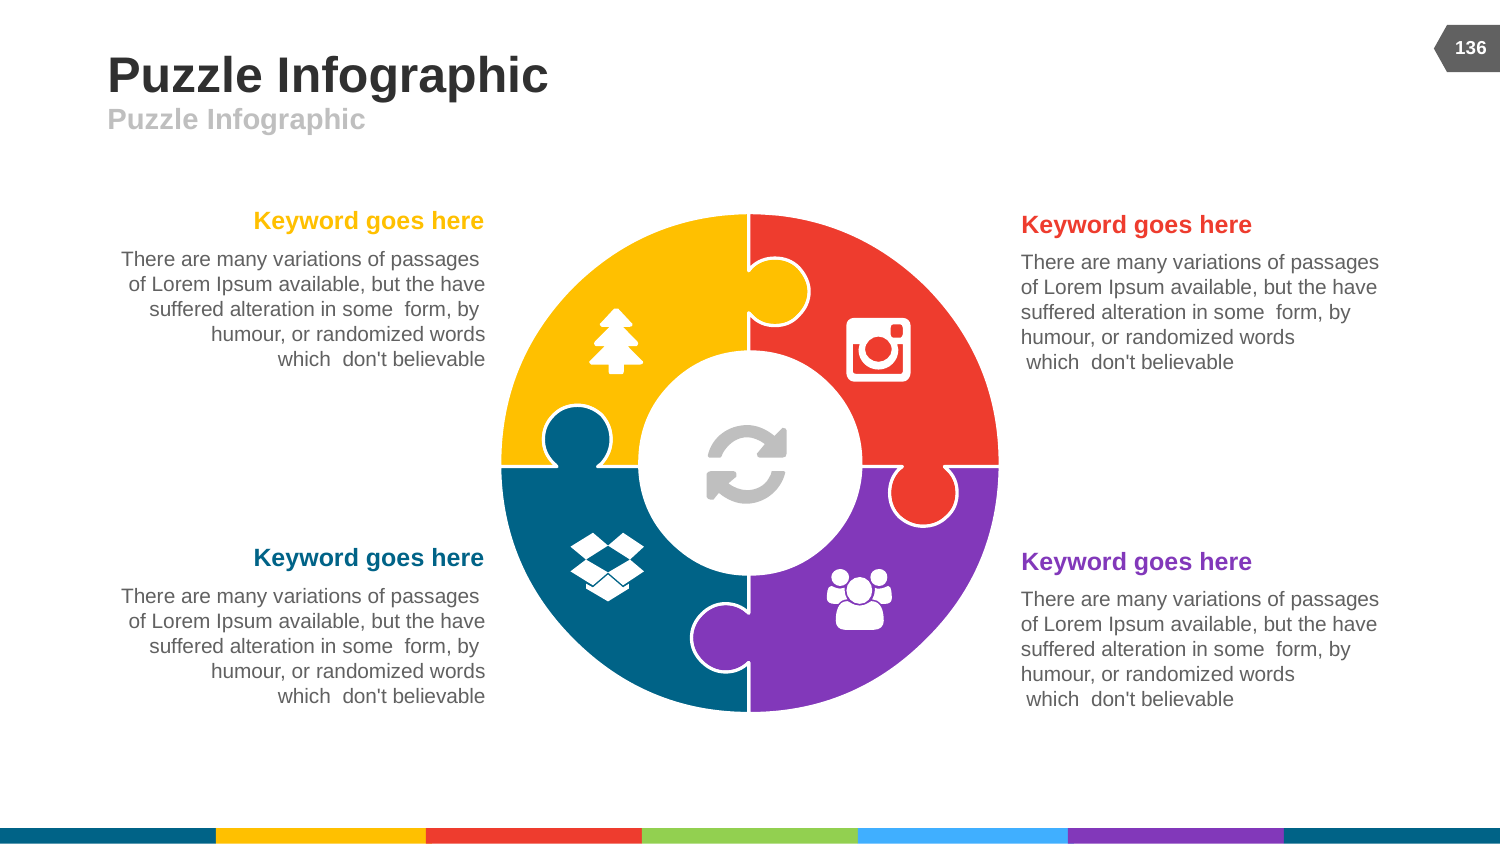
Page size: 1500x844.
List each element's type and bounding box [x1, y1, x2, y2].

slide_number [1439, 24, 1500, 70]
list [107, 101, 783, 135]
text_box [499, 212, 1001, 714]
text_box [111, 204, 486, 372]
text_box [1020, 207, 1395, 376]
text_box [111, 541, 486, 709]
title [107, 43, 1033, 102]
text_box [1020, 544, 1395, 713]
